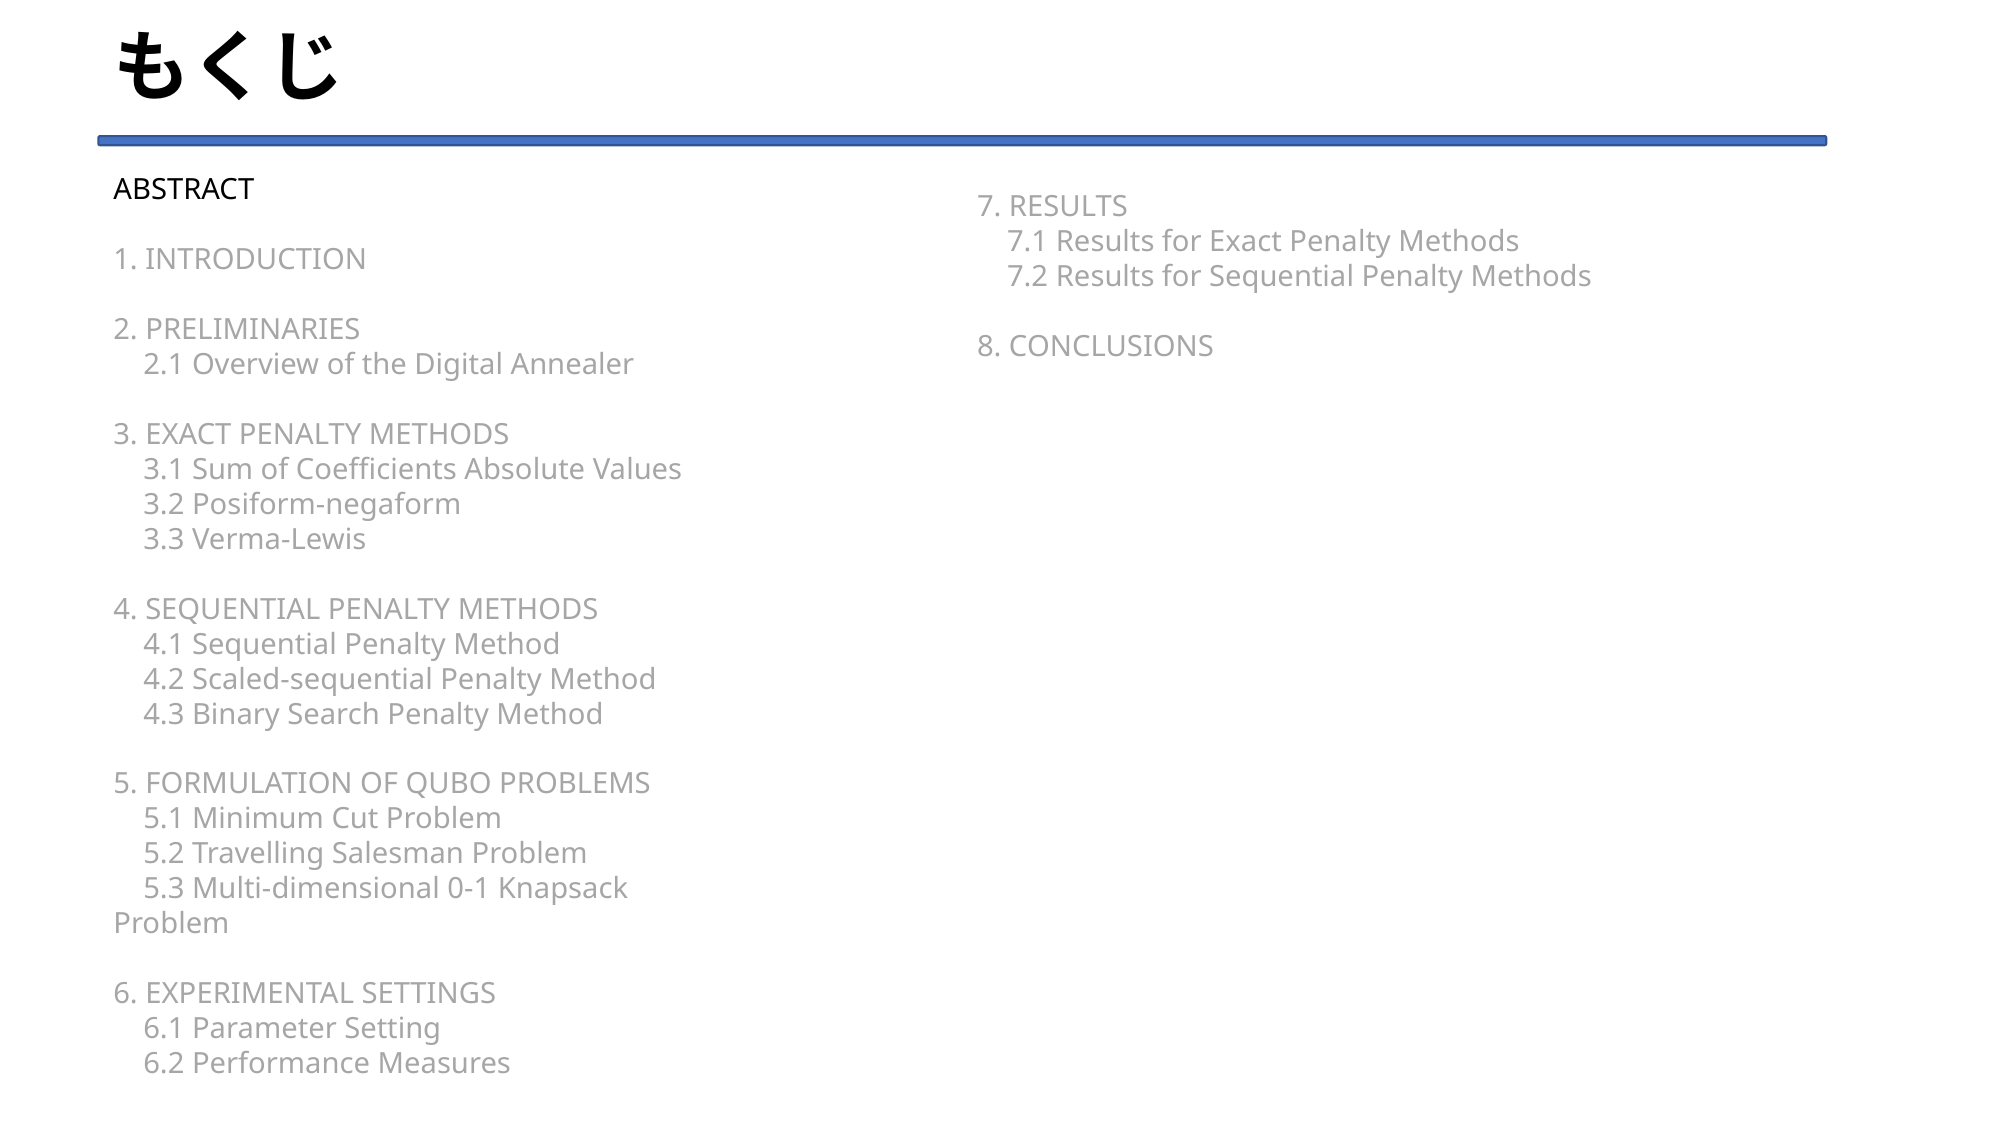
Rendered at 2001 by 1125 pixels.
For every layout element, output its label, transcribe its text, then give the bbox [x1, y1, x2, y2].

text_box [97, 135, 1828, 147]
text_box 7. RESULTS 7.1 Results for Exact Penalty Methods 7.2 Results for Sequential Penalty Methods 8. CONCLUSIONS [962, 179, 1963, 370]
text_box ABSTRACT 1. INTRODUCTION 2. PRELIMINARIES 2.1 Overview of the Digital Annealer 3. EXACT PENALTY METHODS 3.1 Sum of Coefficients Absolute Values 3.2 Posiform-negaform 3.3 Verma-Lewis 4. SEQUENTIAL PENALTY METHODS 4.1 Sequential Penalty Method 4.2 Scaled-sequential Penalty Method 4.3 Binary Search Penalty Method 5. FORMULATION OF QUBO PROBLEMS 5.1 Minimum Cut Problem 5.2 Travelling Salesman Problem 5.3 Multi-dimensional 0-1 Knapsack Problem 6. EXPERIMENTAL SETTINGS 6.1 Parameter Setting 6.2 Performance Measures [98, 163, 735, 1087]
title もくじ [98, 20, 1827, 119]
